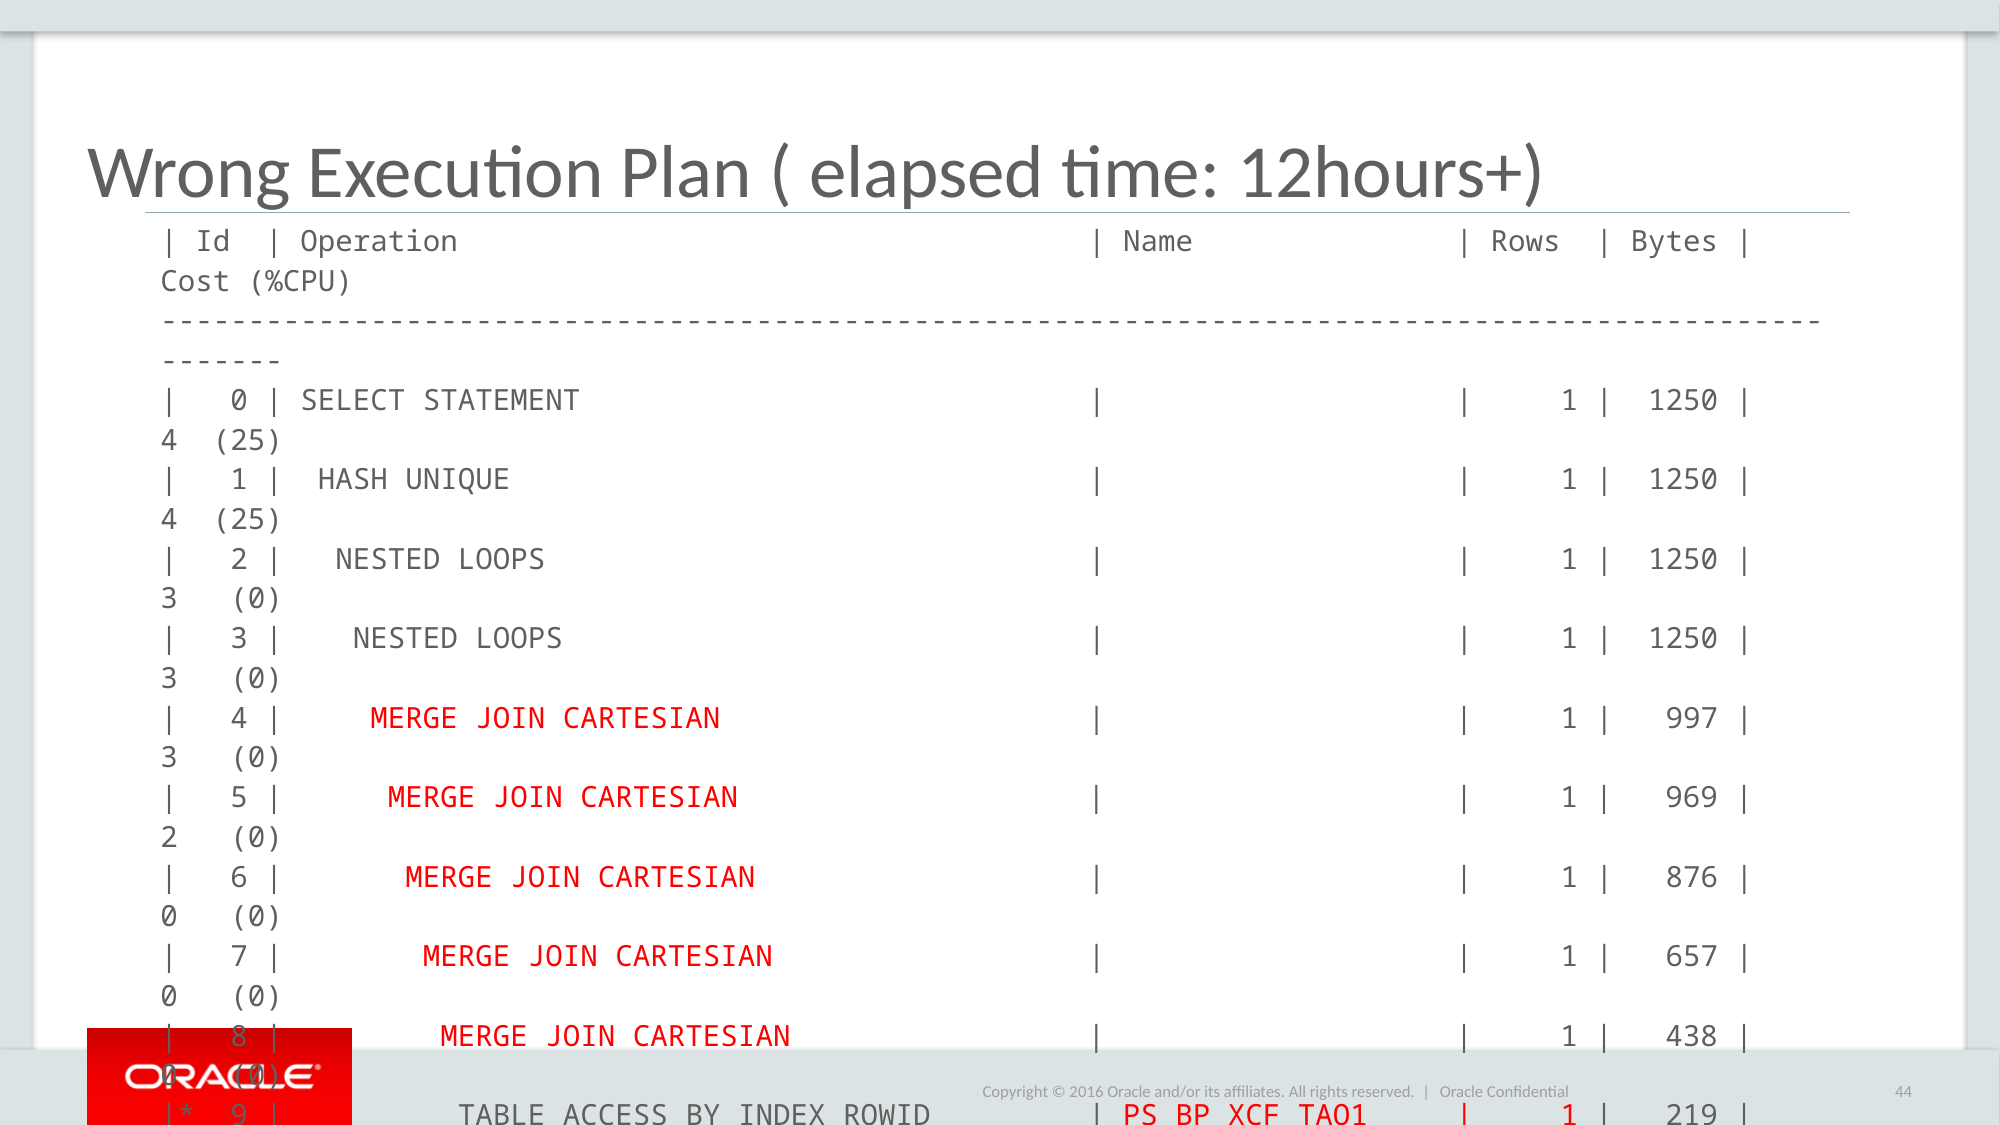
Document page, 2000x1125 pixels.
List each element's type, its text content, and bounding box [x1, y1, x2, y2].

slide_number 44 [1849, 1075, 1913, 1106]
footer Oracle Confidential [1439, 1075, 1849, 1106]
title Wrong Execution Plan ( elapsed time: 12hours+) [86, 66, 1913, 213]
table_header | Id | Operation | Name | Rows | Bytes | Cost (%CPU) ------------------------------------------------------------------------------------------------------ | 0 | SELECT STATEMENT | | 1 | 1250 | 4 (25) | 1 | HASH UNIQUE | | 1 | 1250 | 4 (25) | 2 | NESTED LOOPS | | 1 | 1250 | 3 (0) | 3 | NESTED LOOPS | | 1 | 1250 | 3 (0) | 4 | MERGE JOIN CARTESIAN | | 1 | 997 | 3 (0) | 5 | MERGE JOIN CARTESIAN | | 1 | 969 | 2 (0) | 6 | MERGE JOIN CARTESIAN | | 1 | 876 | 0 (0) | 7 | MERGE JOIN CARTESIAN | | 1 | 657 | 0 (0) | 8 | MERGE JOIN CARTESIAN | | 1 | 438 | 0 (0) |* 9 | TABLE ACCESS BY INDEX ROWID | PS_BP_XCF_TAO1 | 1 | 219 | 0 (0) |* 10 | INDEX RANGE SCAN | PSABP_XCF_TAO1 | 1 | | 0 (0) | 11 | BUFFER SORT | | 1 | 219 | 0 (0) |* 12 | TABLE ACCESS BY INDEX ROWID BATCHED| PS_BP_XCF_TAO1 | 1 | 219 | 0 (0) |* 13 | INDEX RANGE SCAN | PSABP_XCF_TAO1 | 1 | | 0 (0) | 14 | BUFFER SORT | | 1 | 219 | 0 (0) |* 15 | TABLE ACCESS BY INDEX ROWID BATCHED | PS_BP_XCF_TAO1 | 1 | 219 | 0 (0) |* 16 | INDEX RANGE SCAN | PSABP_XCF_TAO1 | 1 | | 0 (0) | 17 | BUFFER SORT | | 1 | 219 | 0 (0) |* 18 | TABLE ACCESS BY INDEX ROWID BATCHED | PS_BP_XCF_TAO1 | 1 | 219 | 0 (0) |* 19 | INDEX RANGE SCAN | PSABP_XCF_TAO1 | 1 | | 0 (0) … [145, 213, 1850, 1125]
picture [87, 1028, 145, 1125]
